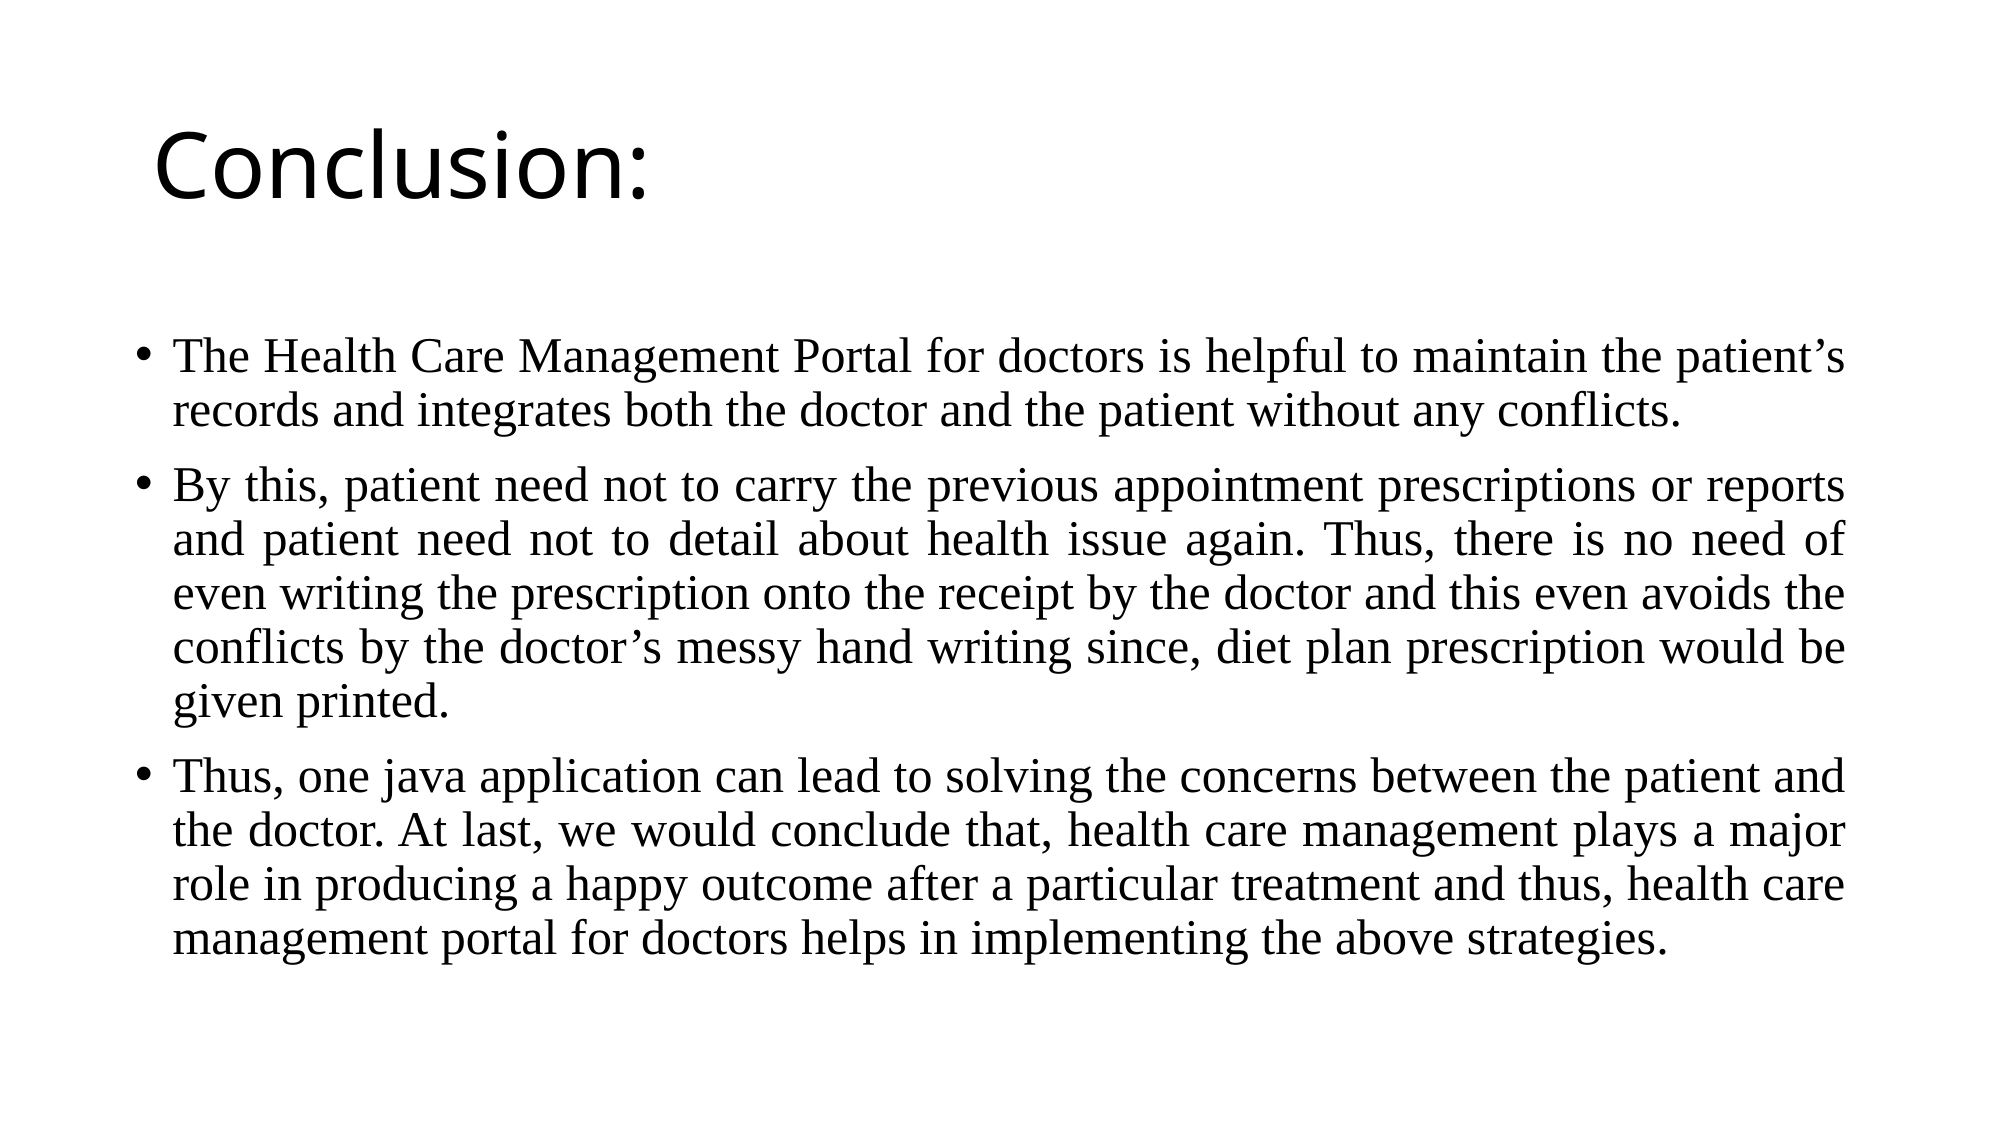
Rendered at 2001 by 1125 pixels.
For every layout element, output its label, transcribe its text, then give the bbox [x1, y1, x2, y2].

list The Health Care Management Portal for doctors is helpful to maintain the patient’s records and integrates both the doctor and the patient without any conflicts. By this, patient need not to carry the previous appointment prescriptions or reports and patient need not to detail about health issue again. Thus, there is no need of even writing the prescription onto the receipt by the doctor and this even avoids the conflicts by the doctor’s messy hand writing since, diet plan prescription would be given printed. Thus, one java application can lead to solving the concerns between the patient and the doctor. At last, we would conclude that, health care management plays a major role in producing a happy outcome after a particular treatment and thus, health care management portal for doctors helps in implementing the above strategies. [120, 231, 1863, 1063]
title Conclusion: [137, 59, 1863, 231]
